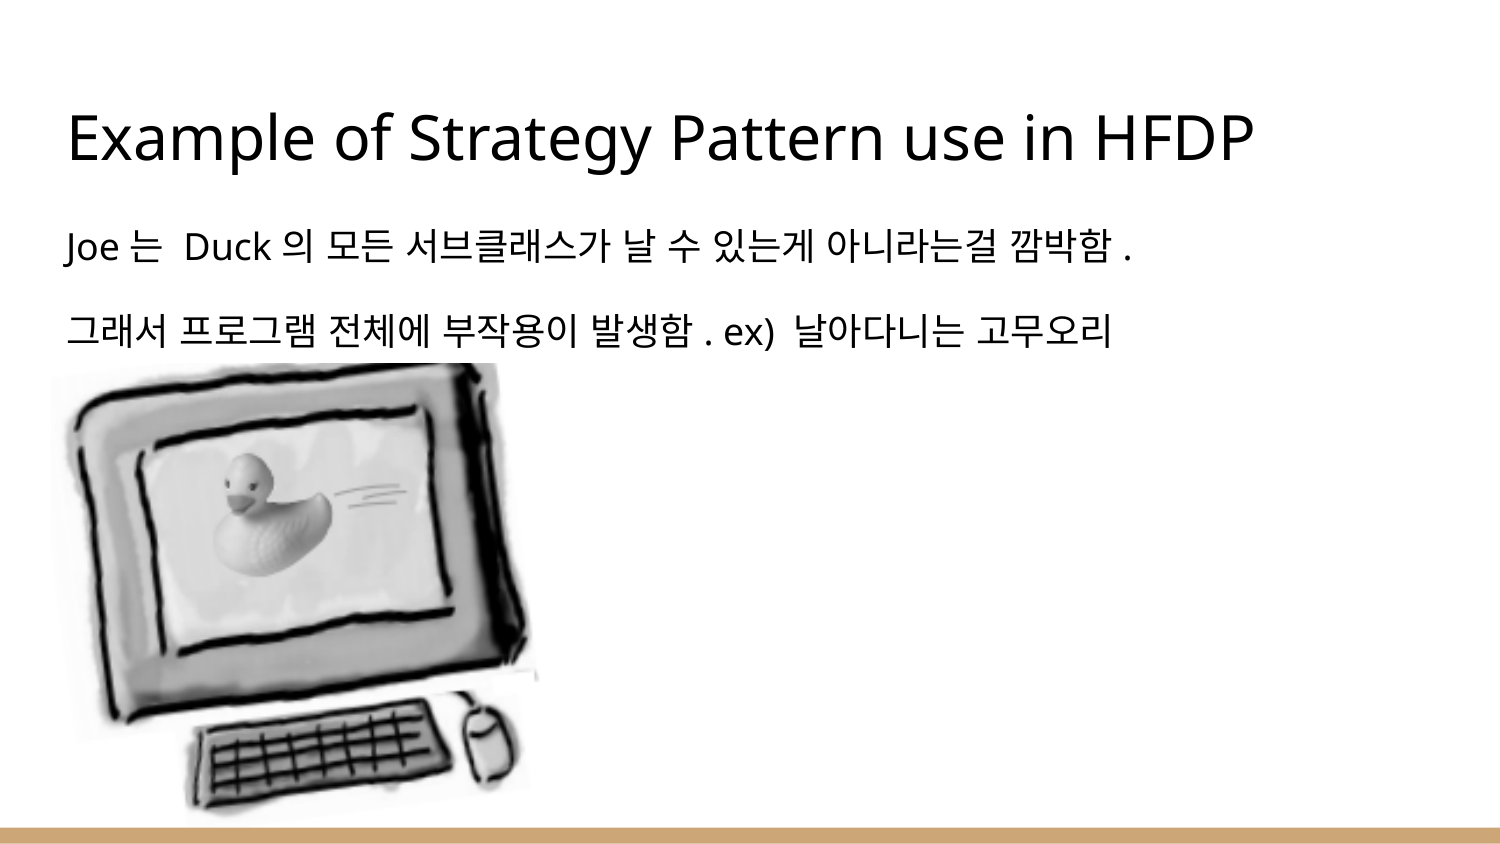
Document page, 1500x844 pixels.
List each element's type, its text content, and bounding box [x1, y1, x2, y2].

picture [50, 363, 685, 827]
list Joe는 Duck의 모든 서브클래스가 날 수 있는게 아니라는걸 깜박함. 그래서 프로그램 전체에 부작용이 발생함. ex) 날아다니는 고무오리 [51, 200, 1449, 752]
title Example of Strategy Pattern use in HFDP [51, 51, 1449, 189]
